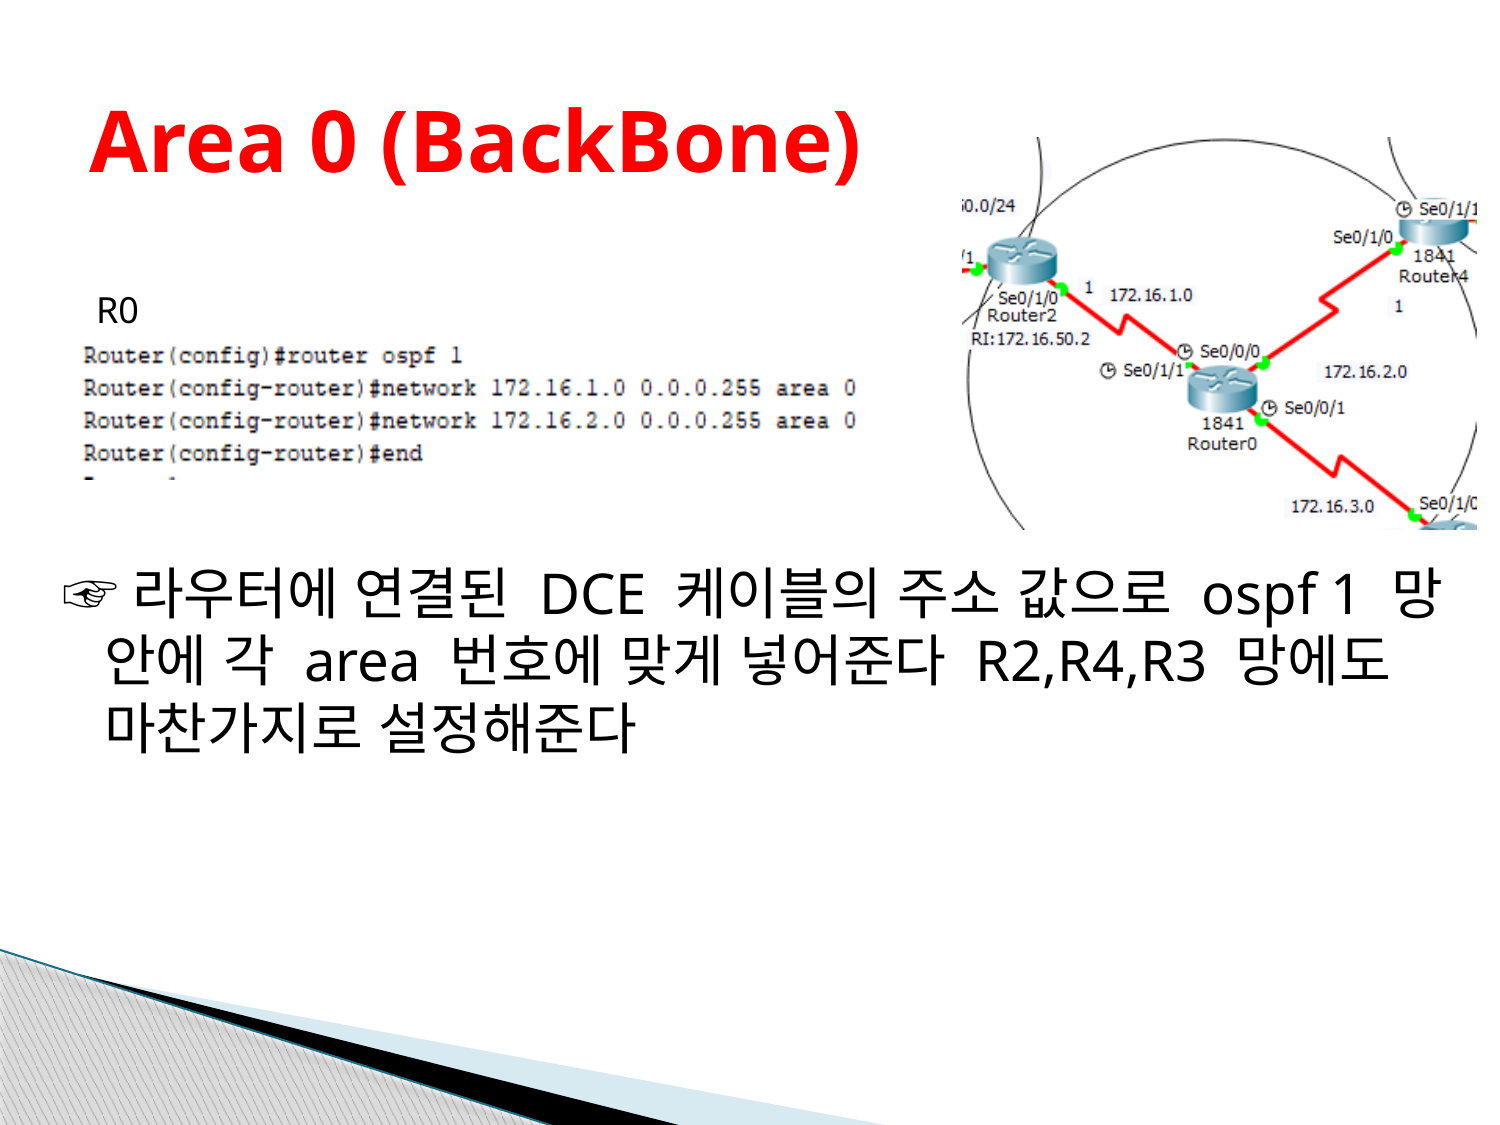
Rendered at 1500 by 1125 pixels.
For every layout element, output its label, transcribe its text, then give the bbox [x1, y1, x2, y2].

text_box [64, 538, 987, 882]
text_box R0 [64, 231, 231, 338]
picture [76, 337, 896, 480]
picture [962, 136, 1477, 530]
title Area 0 (BackBone) [75, 45, 1425, 233]
list ☞라우터에 연결된 DCE 케이블의 주소 값으로 ospf 1 망 안에 각 area 번호에 맞게 넣어준다 R2,R4,R3 망에도 마찬가지로 설정해준다 [29, 550, 1465, 1035]
